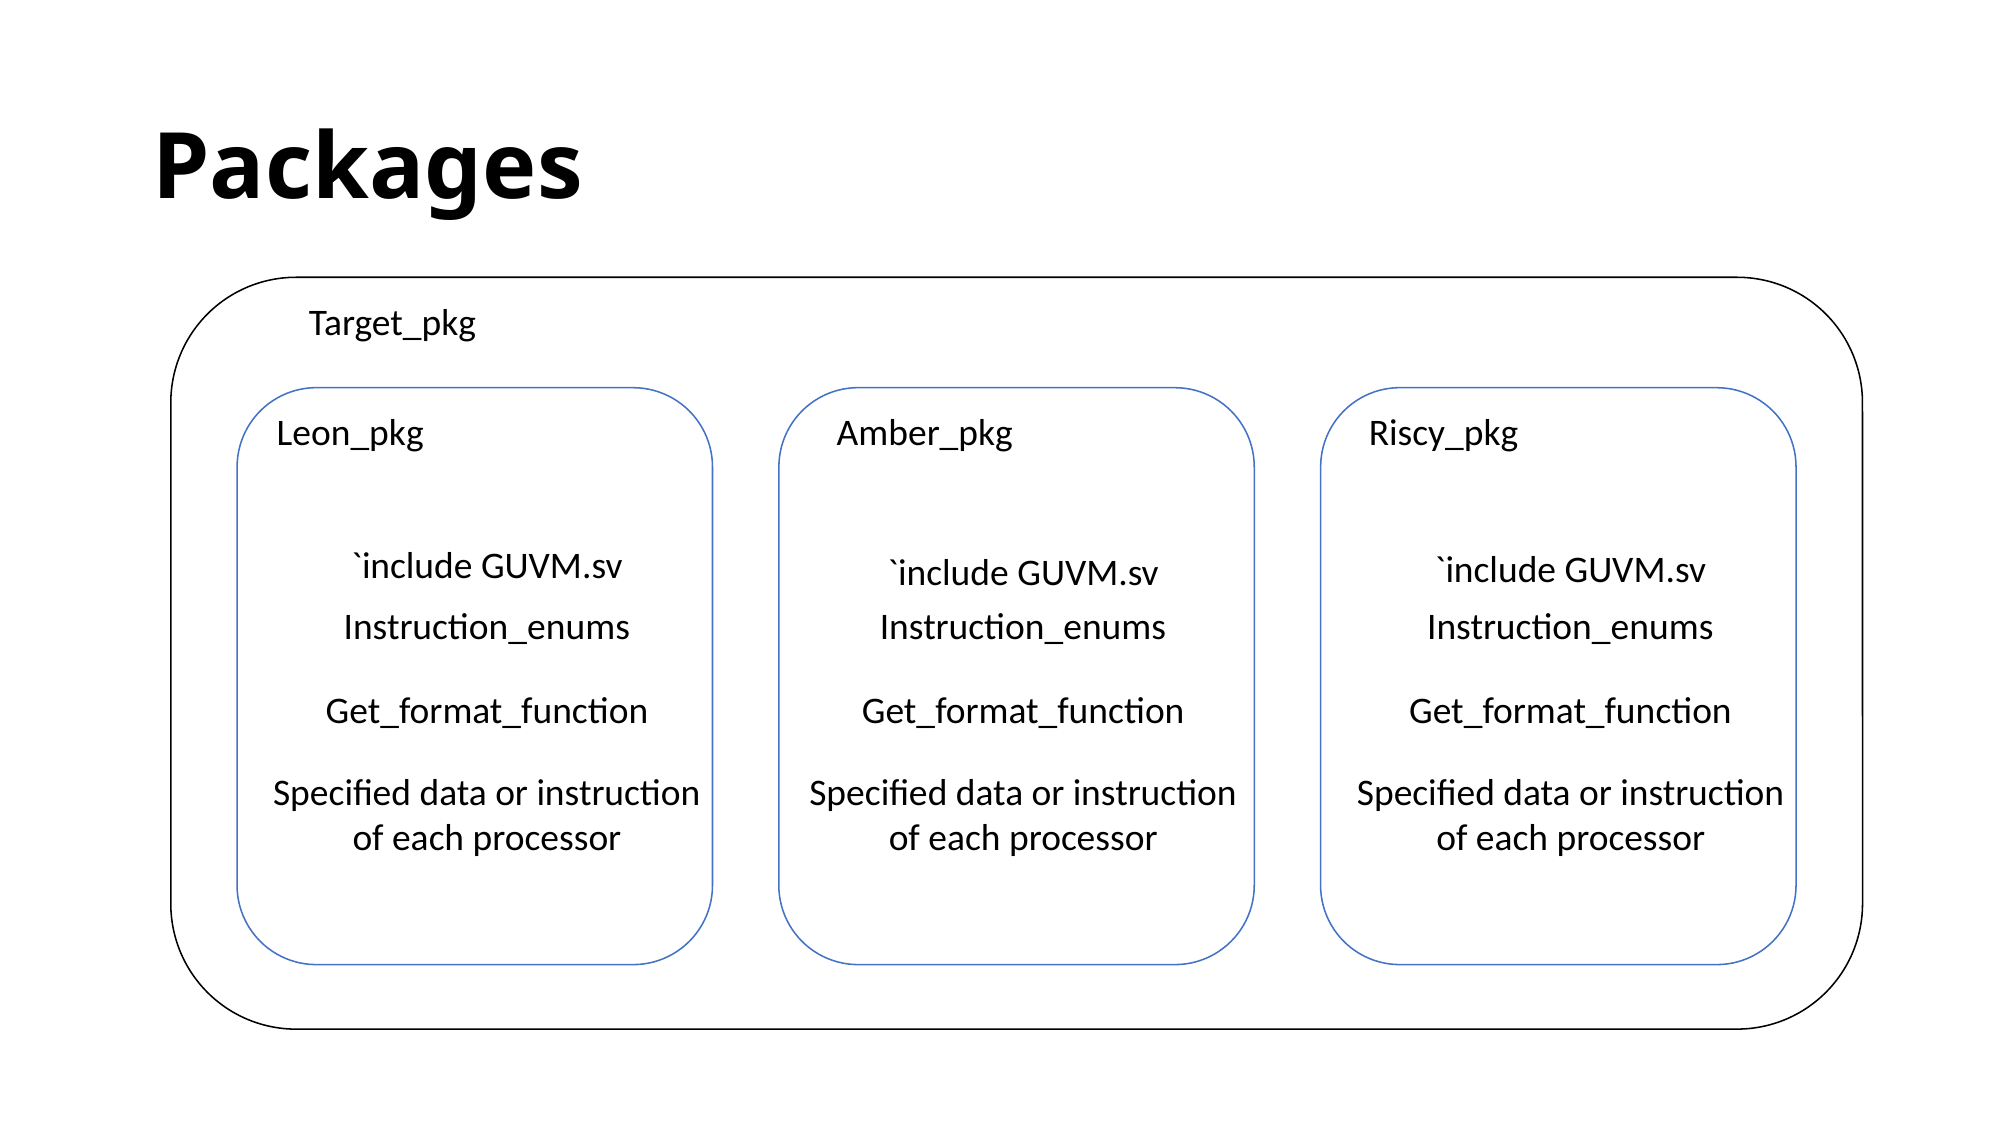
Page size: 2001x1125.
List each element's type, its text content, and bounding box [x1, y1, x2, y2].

text_box `include GUVM.sv [336, 533, 638, 594]
text_box Target_pkg [294, 290, 492, 351]
text_box [778, 387, 1255, 965]
text_box [1320, 387, 1797, 965]
text_box Instruction_enums [1412, 594, 1729, 655]
text_box Get_format_function [1394, 678, 1748, 739]
text_box Instruction_enums [865, 594, 1182, 655]
text_box [170, 277, 1863, 1030]
text_box Riscy_pkg [1354, 400, 1534, 461]
text_box `include GUVM.sv [1419, 537, 1722, 598]
text_box Specified data or instruction of each processor [1342, 760, 1800, 866]
text_box Amber_pkg [821, 400, 1029, 461]
text_box Leon_pkg [261, 400, 439, 461]
text_box [237, 387, 713, 965]
text_box Specified data or instruction of each processor [258, 760, 716, 866]
text_box `include GUVM.sv [872, 540, 1175, 601]
title Packages [137, 59, 1863, 278]
text_box Get_format_function [310, 678, 664, 739]
text_box Instruction_enums [328, 594, 646, 655]
text_box Get_format_function [847, 678, 1200, 739]
text_box Specified data or instruction of each processor [794, 760, 1253, 866]
